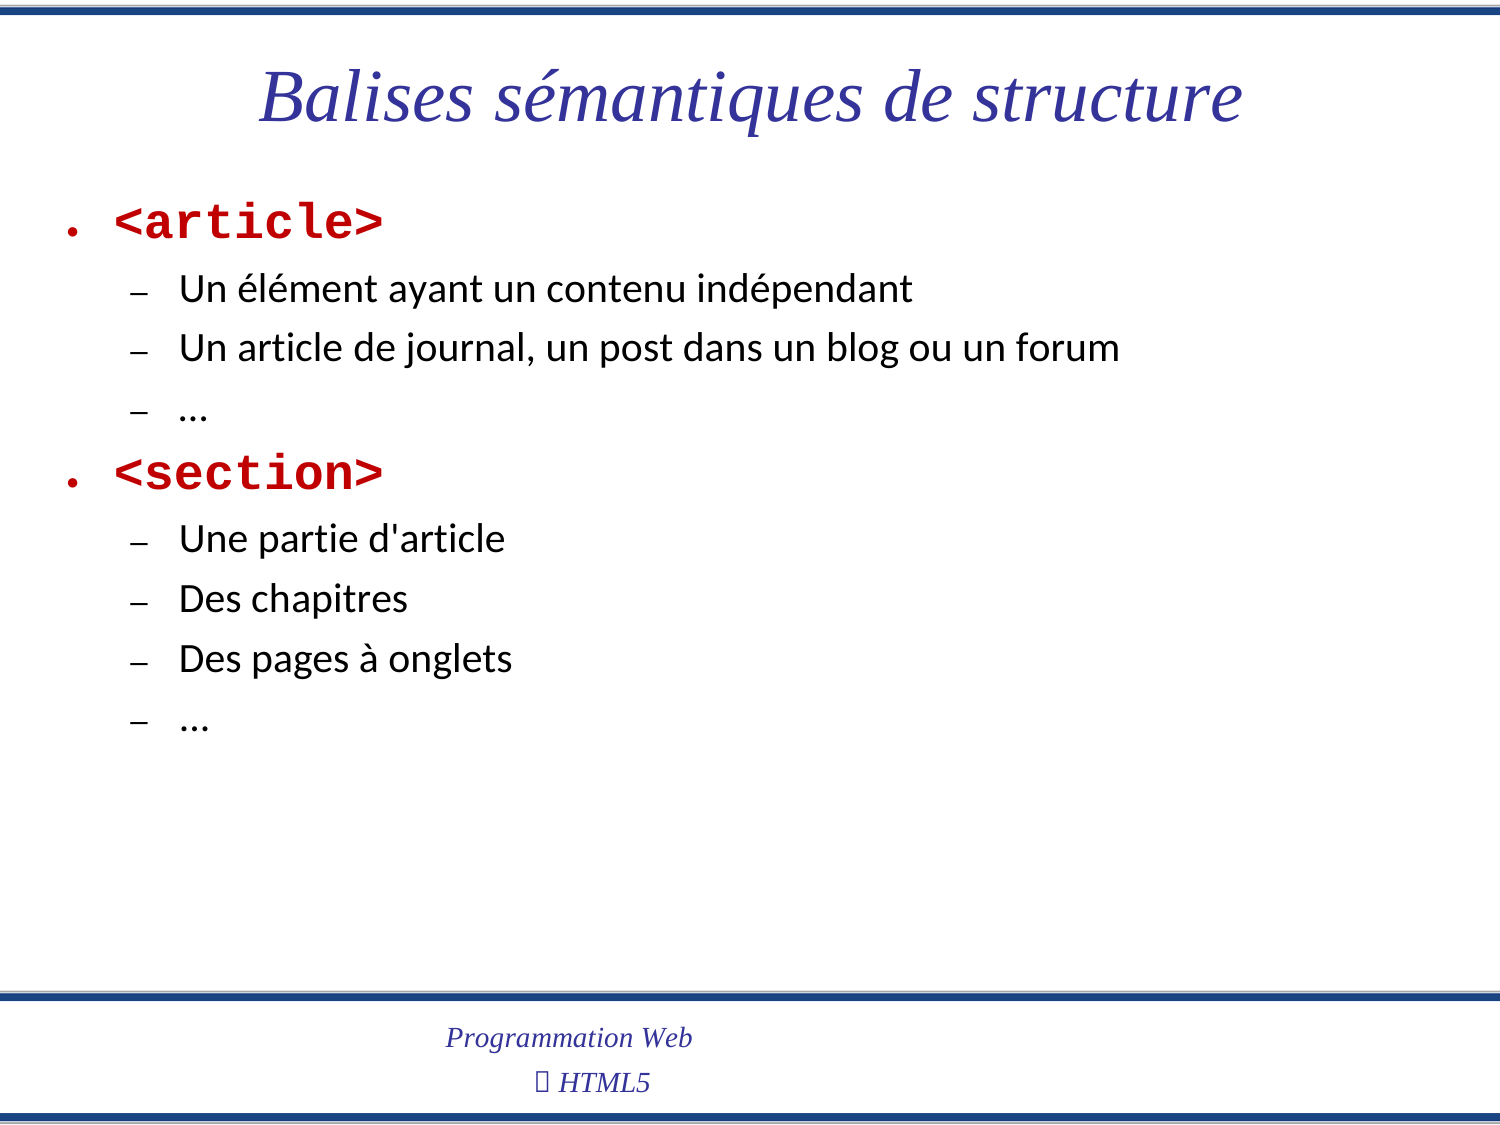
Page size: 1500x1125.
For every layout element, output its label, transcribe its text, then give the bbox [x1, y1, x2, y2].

text_box [0, 3, 1500, 16]
text_box [0, 989, 1500, 1002]
text_box [0, 1113, 1500, 1125]
text_box Balises sémantiques de structure ● <article> – Un élément ayant un contenu indépendant – Un article de journal, un post dans un blog ou un forum – … ● <section> – Une partie d'article – Des chapitres – Des pages à onglets – ... [64, 57, 1255, 749]
text_box Programmation Web  HTML5 [443, 1021, 695, 1103]
